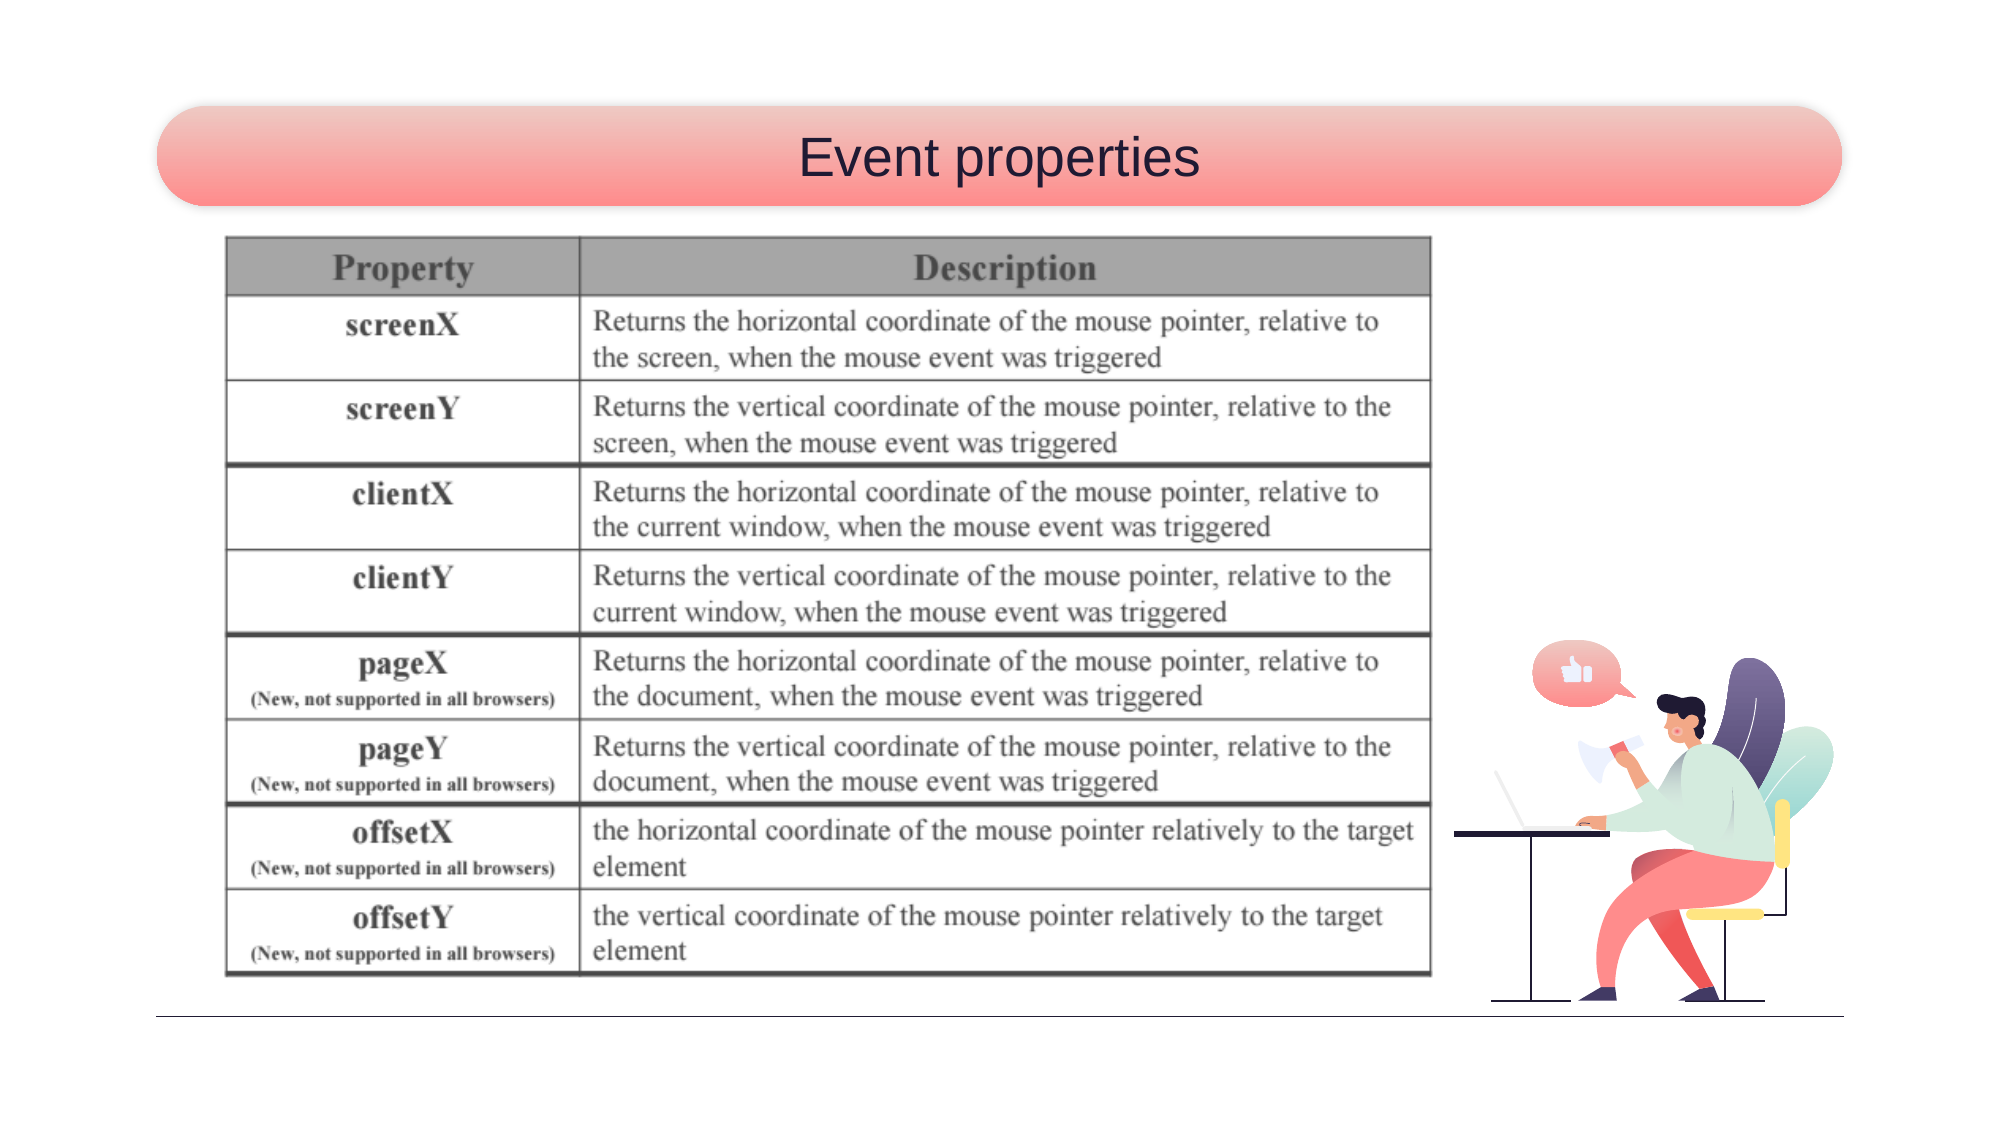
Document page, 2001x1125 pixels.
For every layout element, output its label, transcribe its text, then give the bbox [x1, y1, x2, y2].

title Event properties [435, 104, 1565, 205]
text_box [1454, 639, 1851, 1002]
picture [220, 227, 1444, 987]
